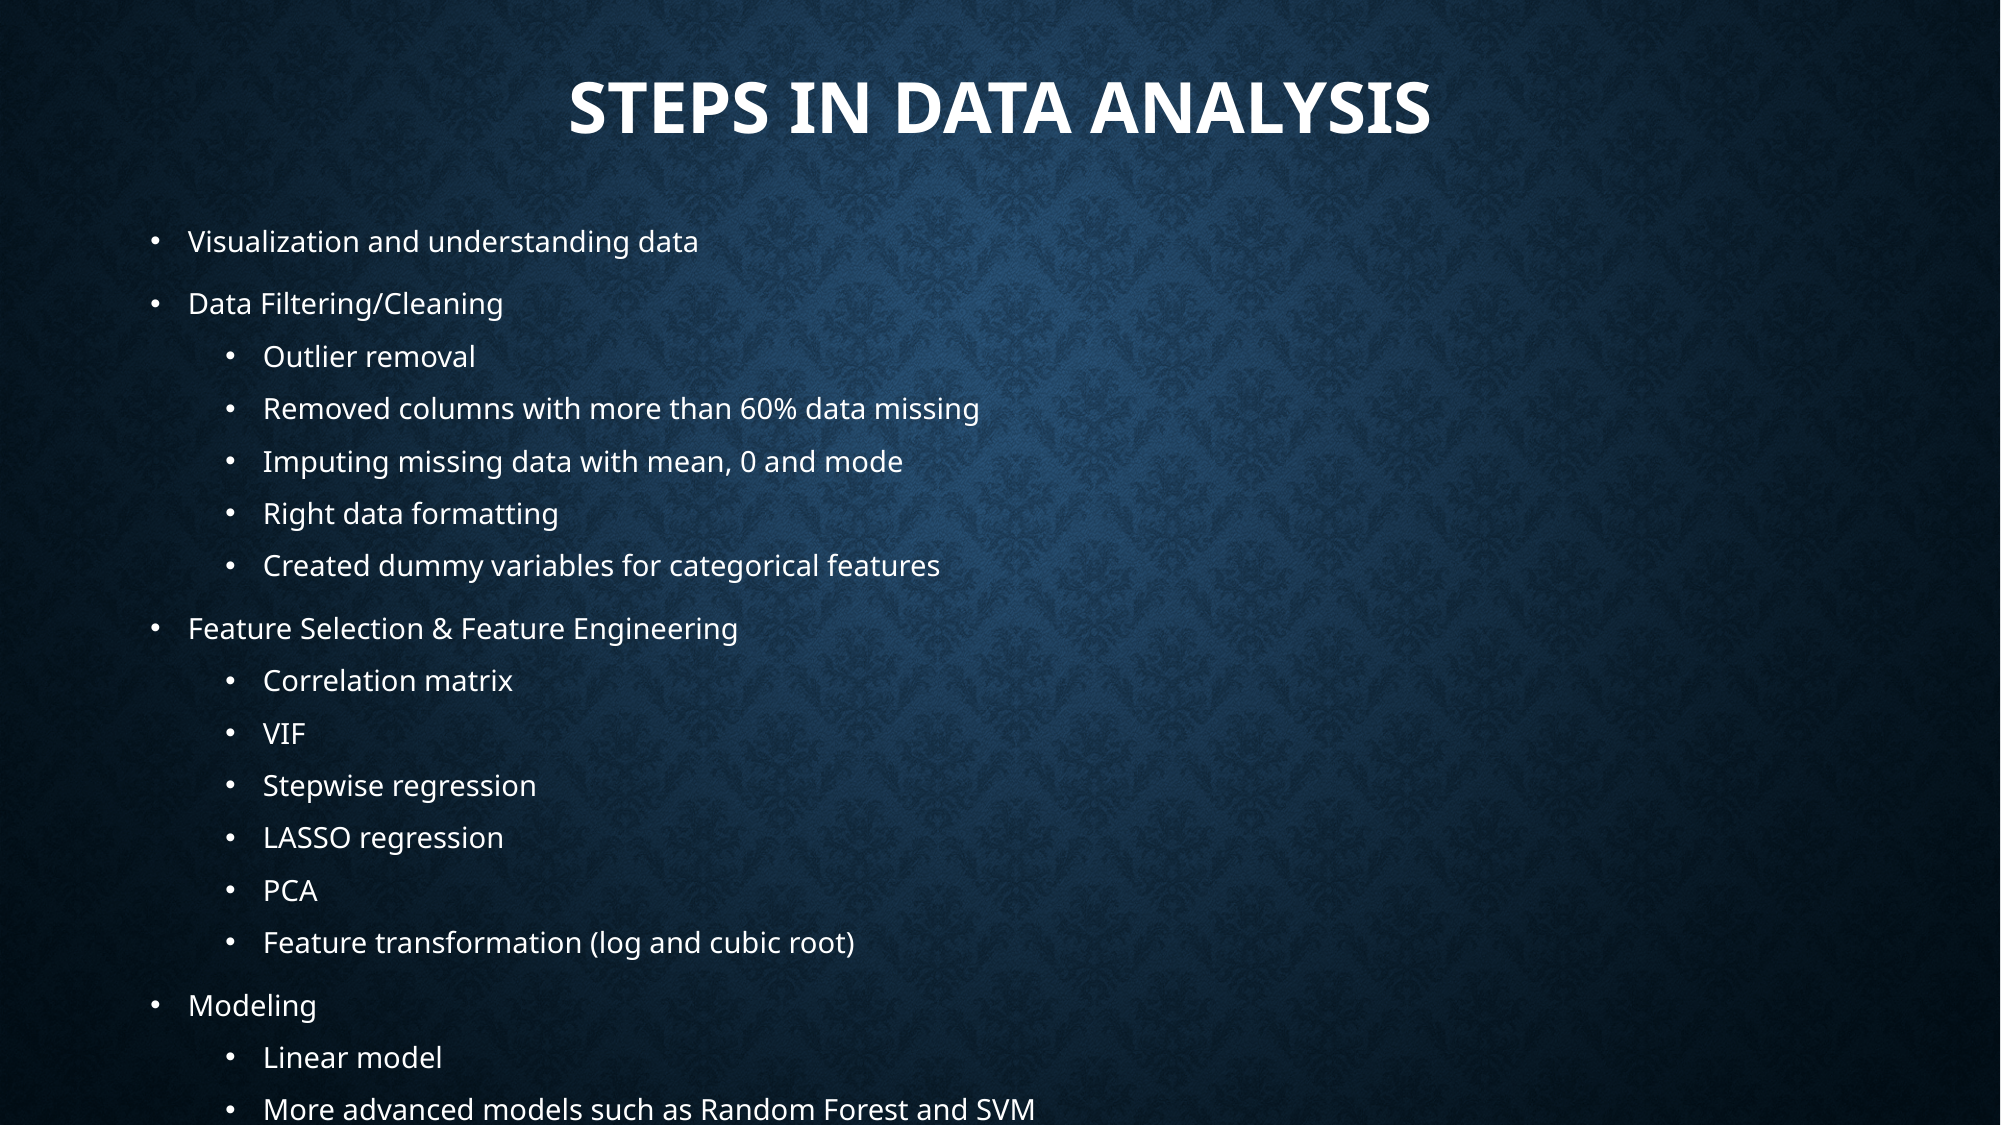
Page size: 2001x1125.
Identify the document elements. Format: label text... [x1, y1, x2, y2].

list Visualization and understanding data Data Filtering/Cleaning Outlier removal Removed columns with more than 60% data missing Imputing missing data with mean, 0 and mode Right data formatting Created dummy variables for categorical features Feature Selection & Feature Engineering Correlation matrix VIF Stepwise regression LASSO regression PCA Feature transformation (log and cubic root) Modeling Linear model More advanced models such as Random Forest and SVM [135, 208, 1246, 996]
title Steps in Data Analysis [151, 1, 1851, 220]
